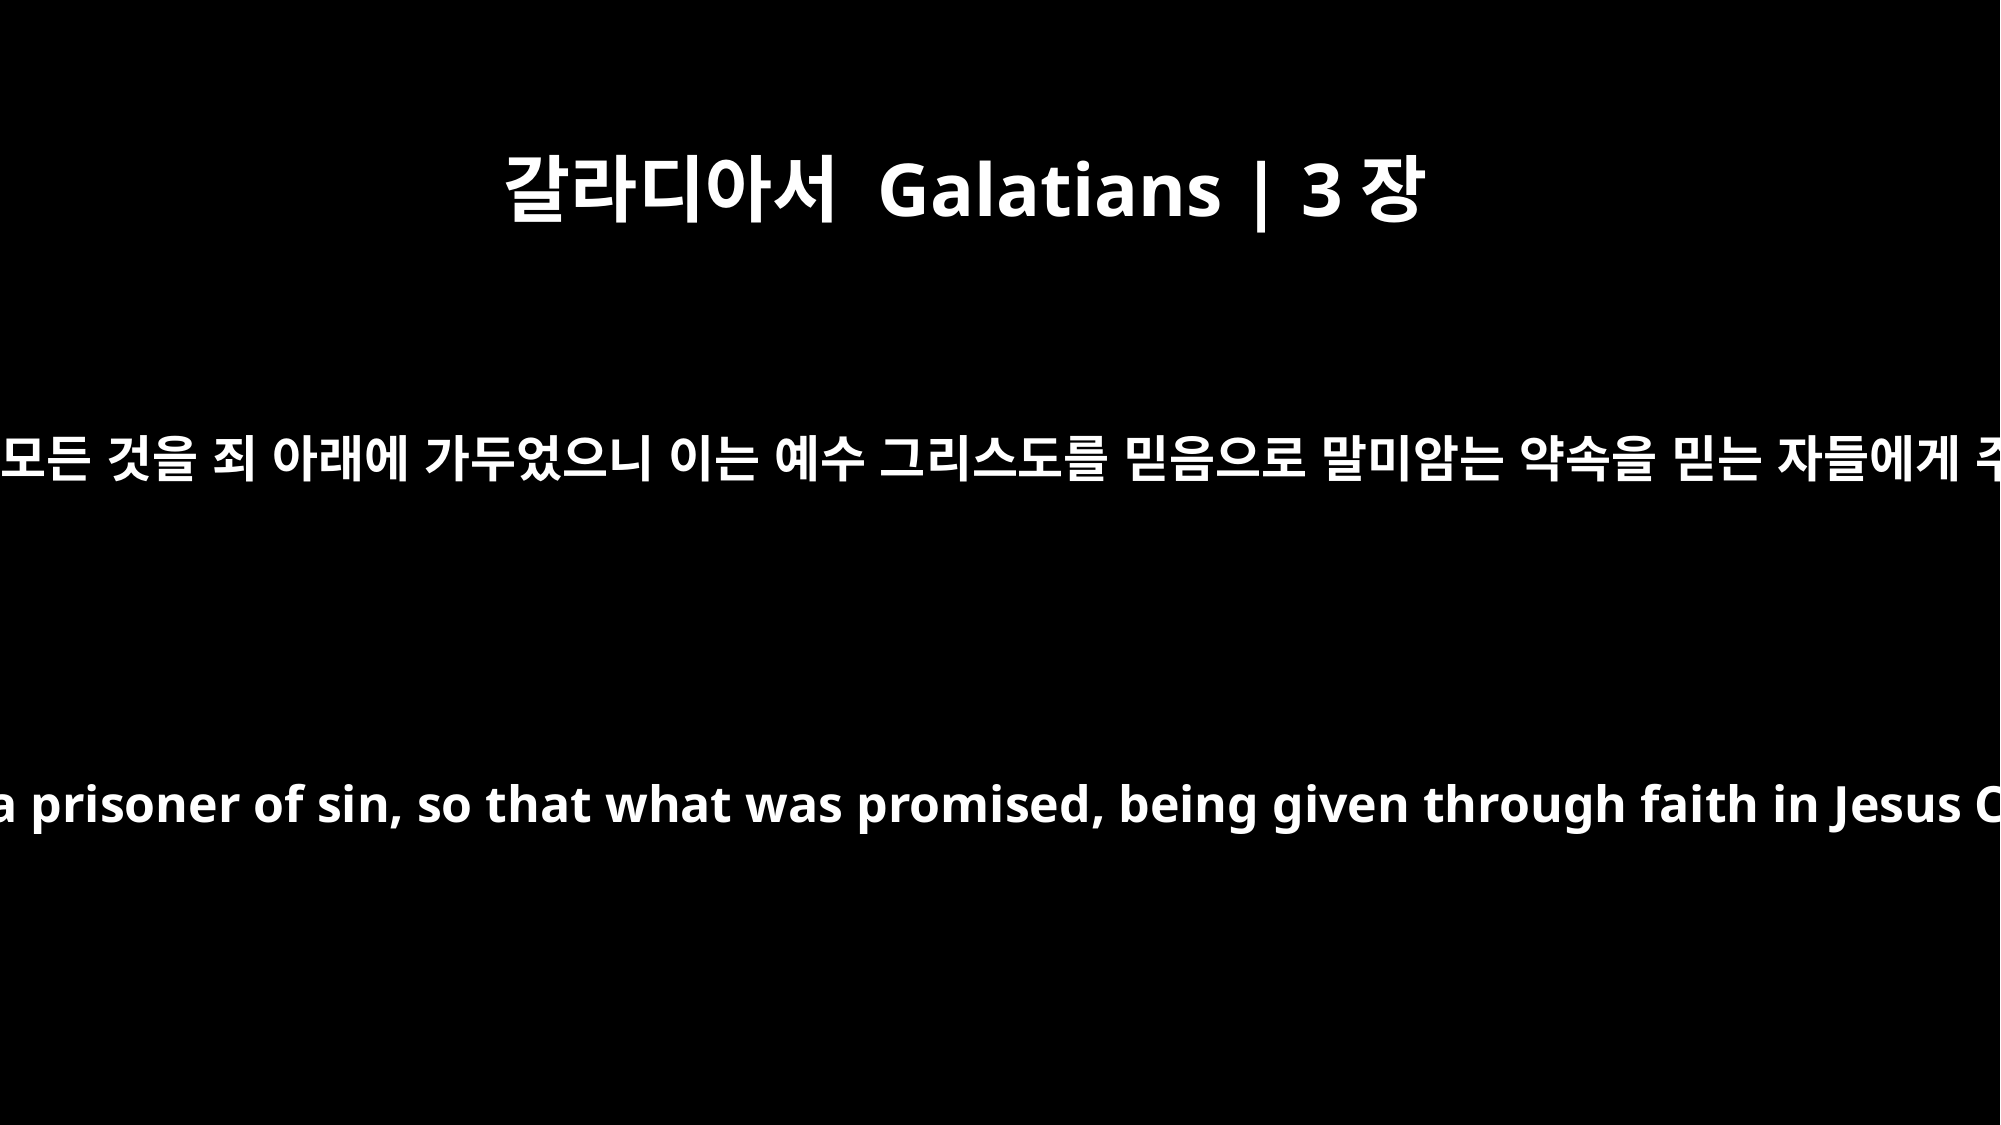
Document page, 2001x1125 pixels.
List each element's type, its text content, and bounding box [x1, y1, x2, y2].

text_box 갈라디아서 Galatians | 3장 [488, 136, 1443, 239]
text_box 22 그러나 성경이 모든 것을 죄 아래에 가두었으니 이는 예수 그리스도를 믿음으로 말미암는 약속을 믿는 자들에게 주려 함이라 [0, 359, 2000, 495]
text_box But the Scripture declares that the whole world is a prisoner of sin, so that what was promised, being given through faith in Jesus Christ, might be given to those who believe. [0, 764, 2000, 840]
